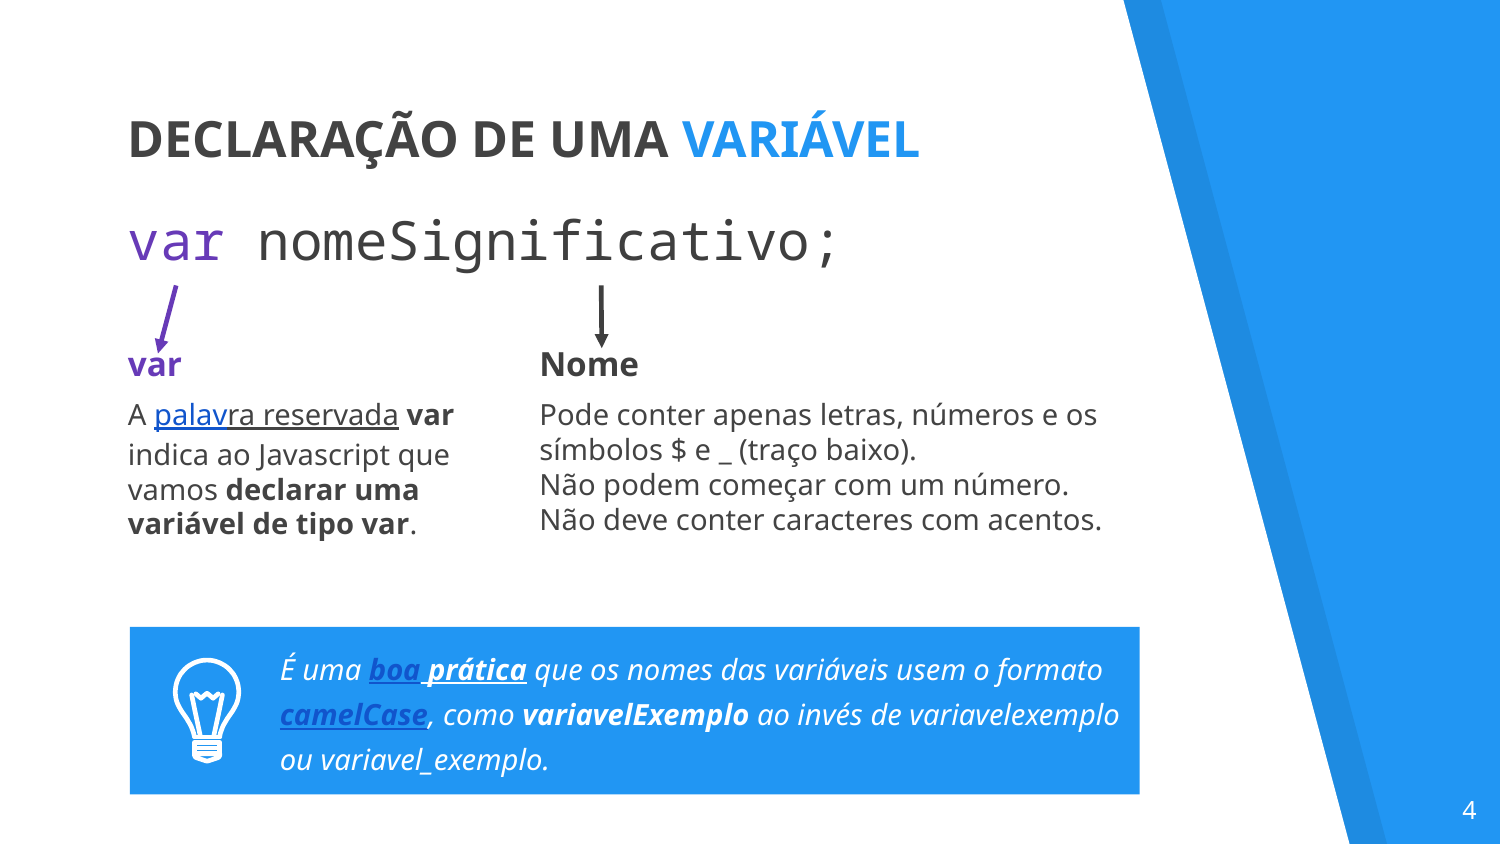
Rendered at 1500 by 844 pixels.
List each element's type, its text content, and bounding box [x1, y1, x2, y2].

text_box var A palavra reservada var indica ao Javascript que vamos declarar uma variável de tipo var. [112, 354, 488, 746]
text_box var nomeSignificativo; [112, 190, 1016, 354]
text_box DECLARAÇÃO DE UMA VARIÁVEL [112, 115, 1075, 183]
text_box Nome Pode conter apenas letras, números e os símbolos $ e _ (traço baixo). Não podem começar com um número. Não deve conter caracteres com acentos. [524, 328, 1140, 626]
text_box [174, 659, 240, 762]
slide_number ‹#› [1401, 779, 1492, 844]
text_box É uma boa prática que os nomes das variáveis usem o formato camelCase, como variavelExemplo ao invés de variavelexemplo ou variavel_exemplo. [129, 626, 1140, 795]
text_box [157, 285, 177, 354]
